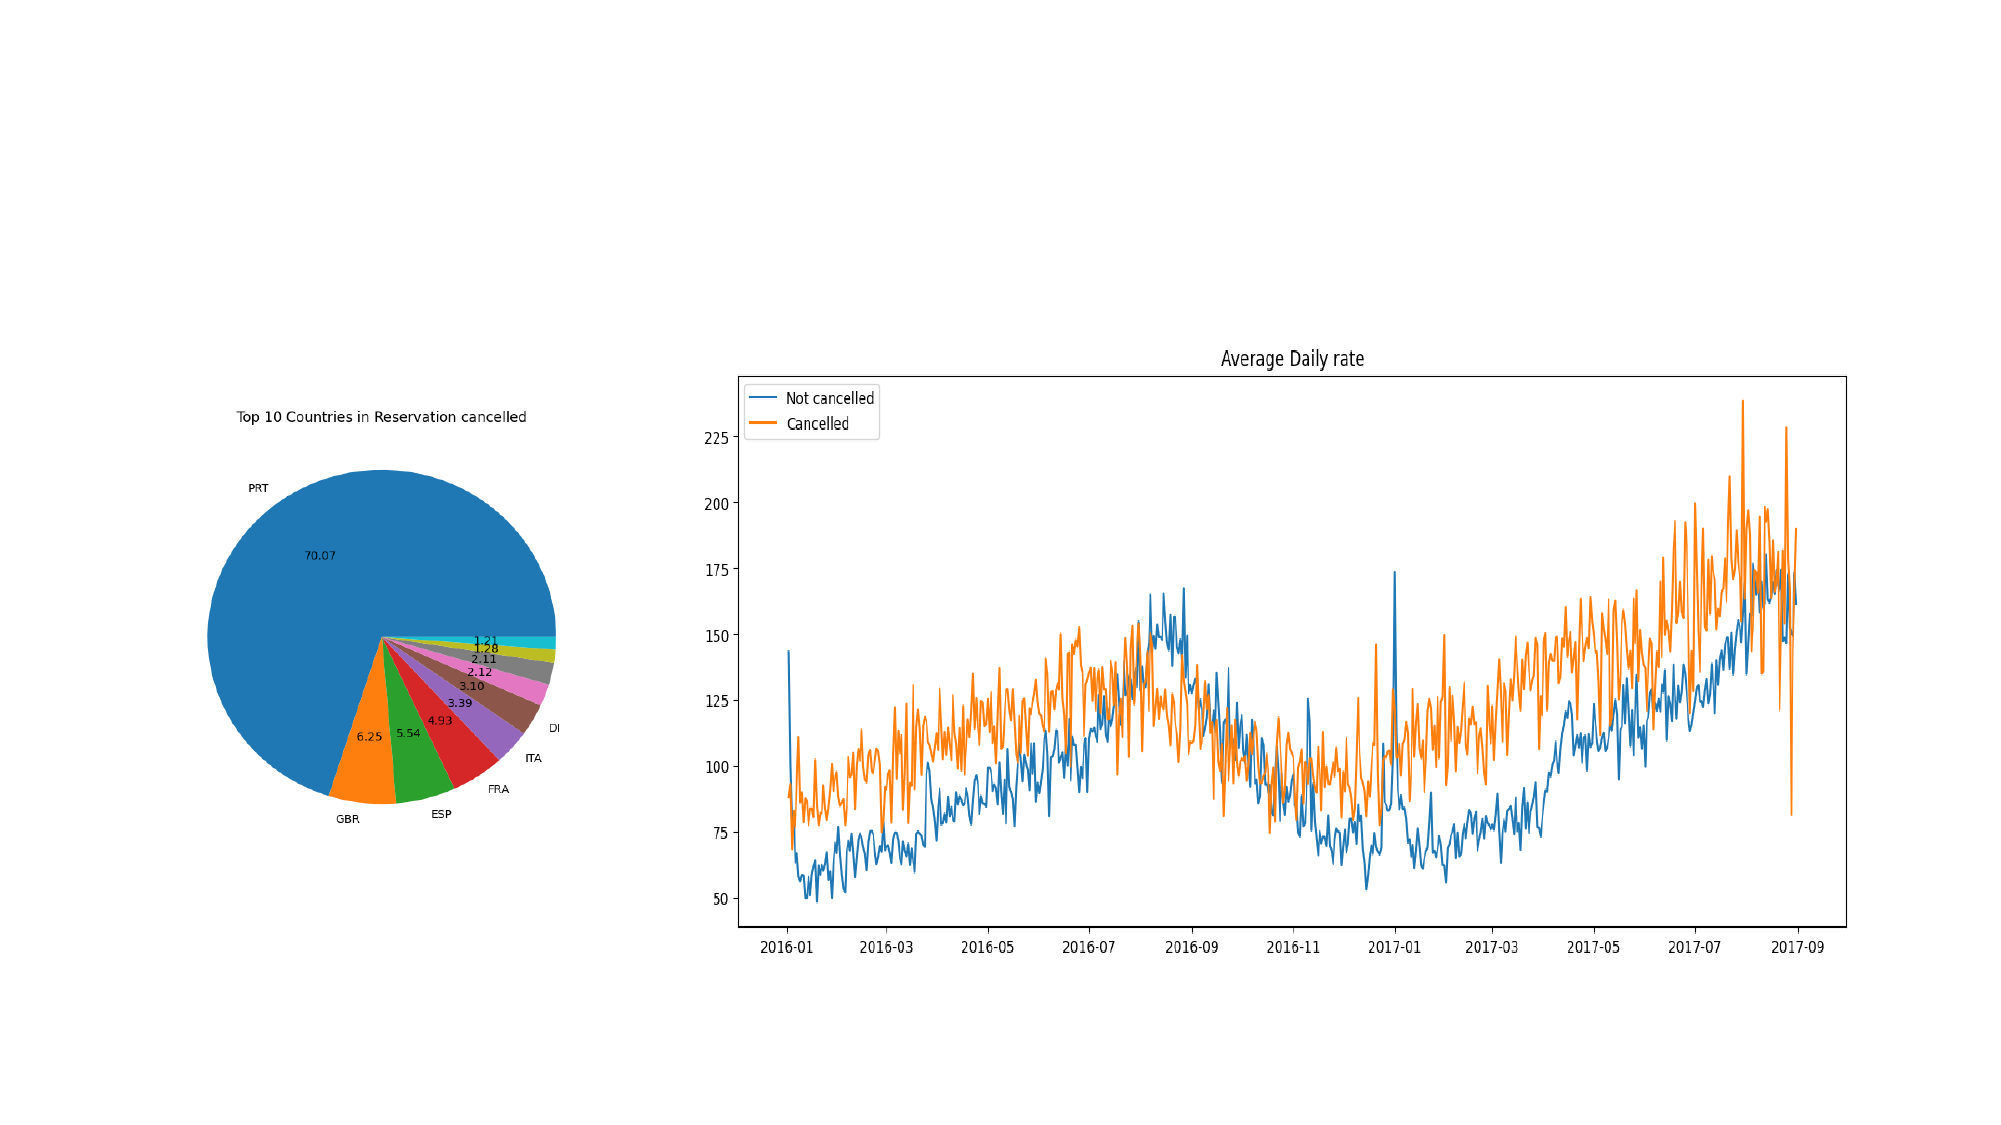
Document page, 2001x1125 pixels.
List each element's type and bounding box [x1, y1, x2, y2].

list [559, 291, 1989, 1006]
list [39, 363, 559, 905]
